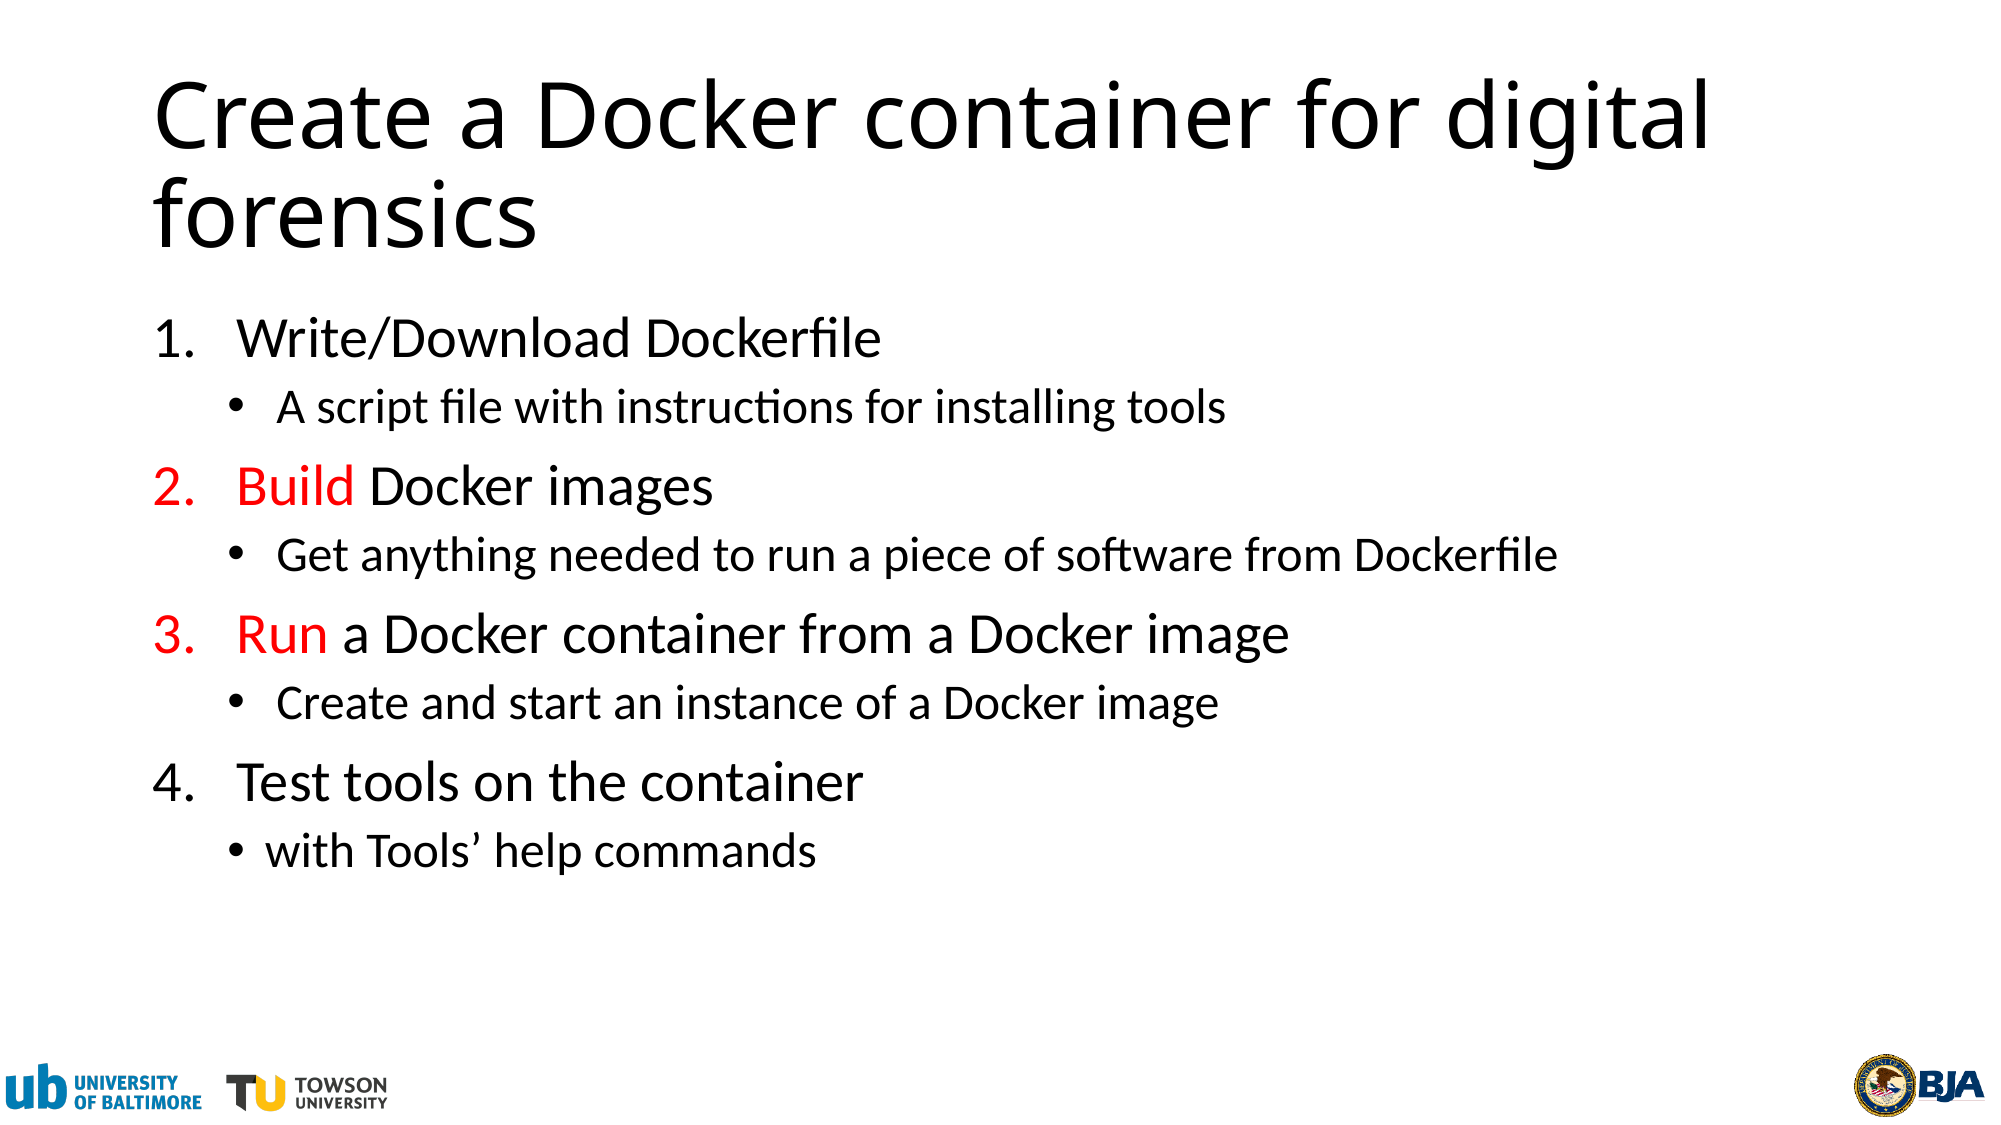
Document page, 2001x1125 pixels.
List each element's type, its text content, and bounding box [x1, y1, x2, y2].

title Create a Docker container for digital forensics [137, 59, 1863, 278]
list Write/Download Dockerfile A script file with instructions for installing tools Build Docker images Get anything needed to run a piece of software from Dockerfile Run a Docker container from a Docker image Create and start an instance of a Docker image Test tools on the container with Tools’ help commands [137, 299, 1863, 1014]
picture [1854, 1054, 1986, 1117]
picture [0, 1031, 407, 1125]
